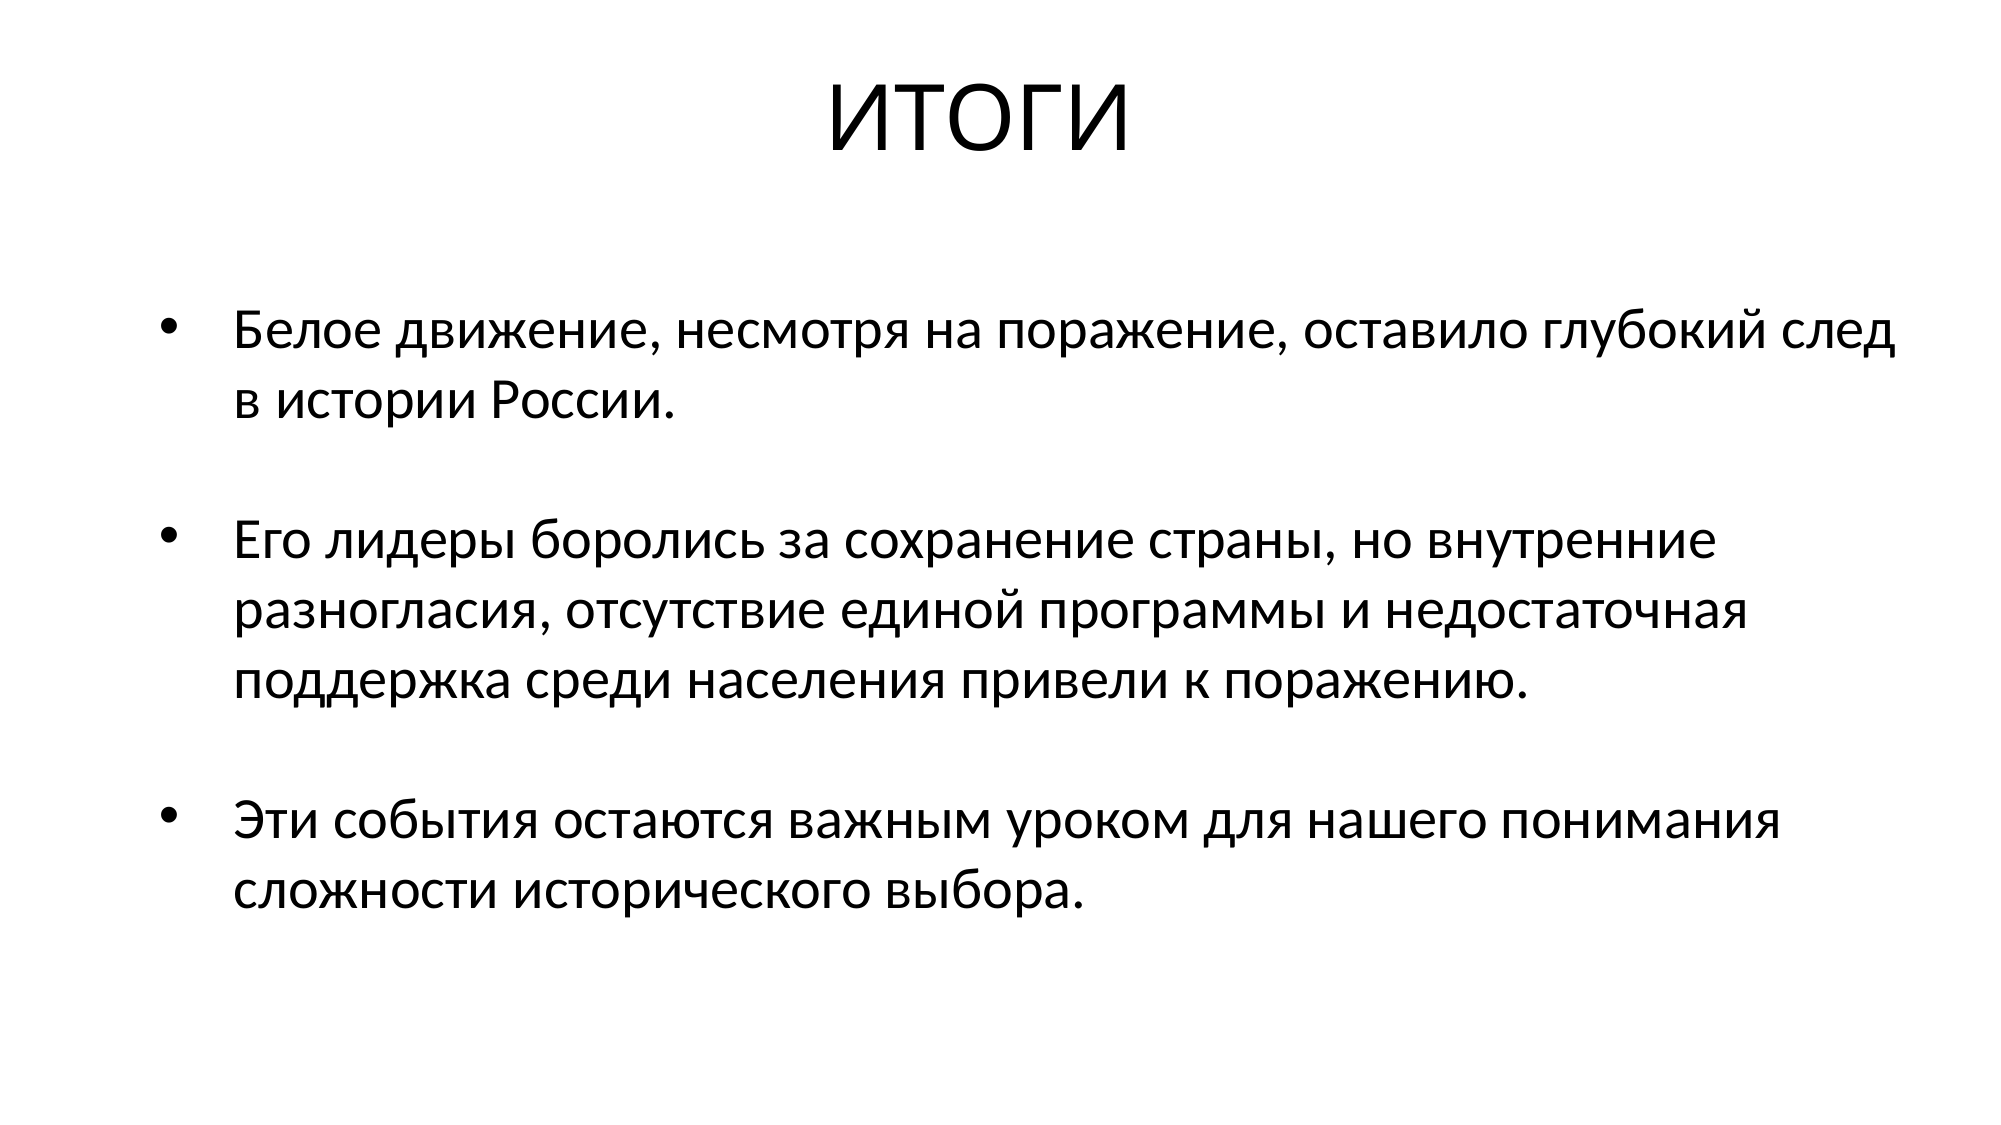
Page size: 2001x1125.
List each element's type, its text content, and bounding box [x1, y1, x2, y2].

title ИТОГИ [117, 12, 1843, 230]
text_box Белое движение, несмотря на поражение, оставило глубокий след в истории России. Его лидеры боролись за сохранение страны, но внутренние разногласия, отсутствие единой программы и недостаточная поддержка среди населения привели к поражению. Эти события остаются важным уроком для нашего понимания сложности исторического выбора. [144, 282, 1918, 928]
